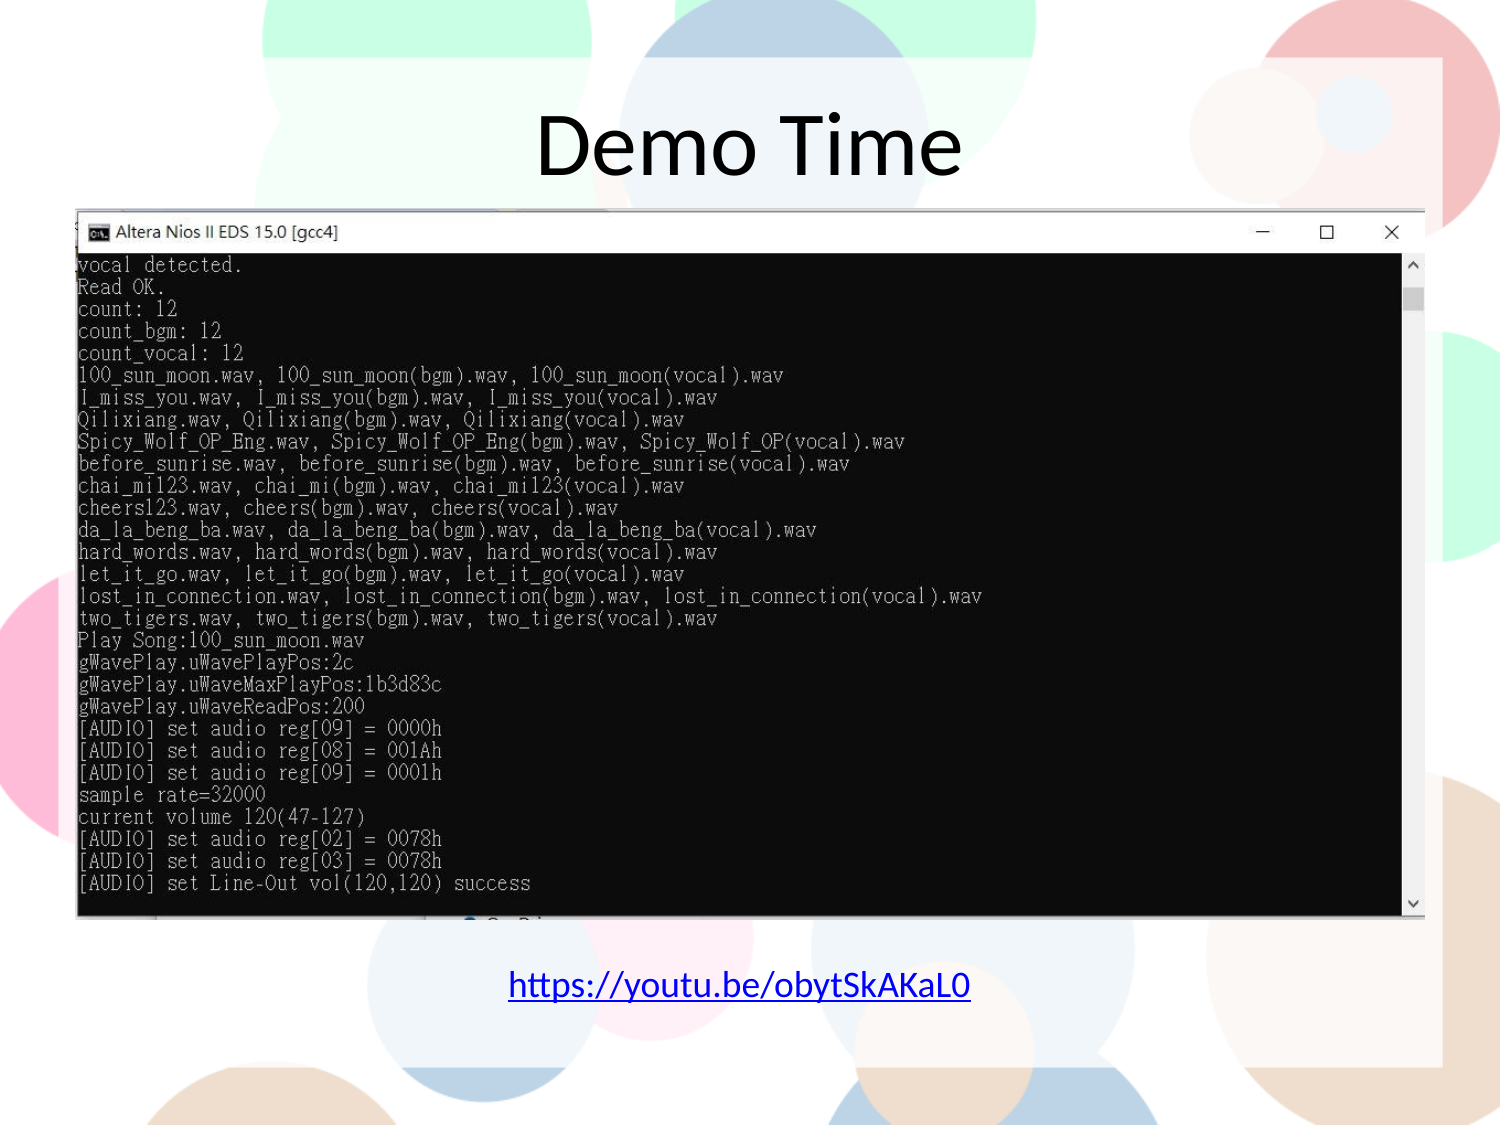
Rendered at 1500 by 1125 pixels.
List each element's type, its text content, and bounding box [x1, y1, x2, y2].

title Demo Time [75, 45, 1425, 207]
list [74, 207, 1426, 920]
text_box https://youtu.be/obytSkAKaL0 [493, 952, 986, 1012]
picture [0, 0, 1500, 1125]
